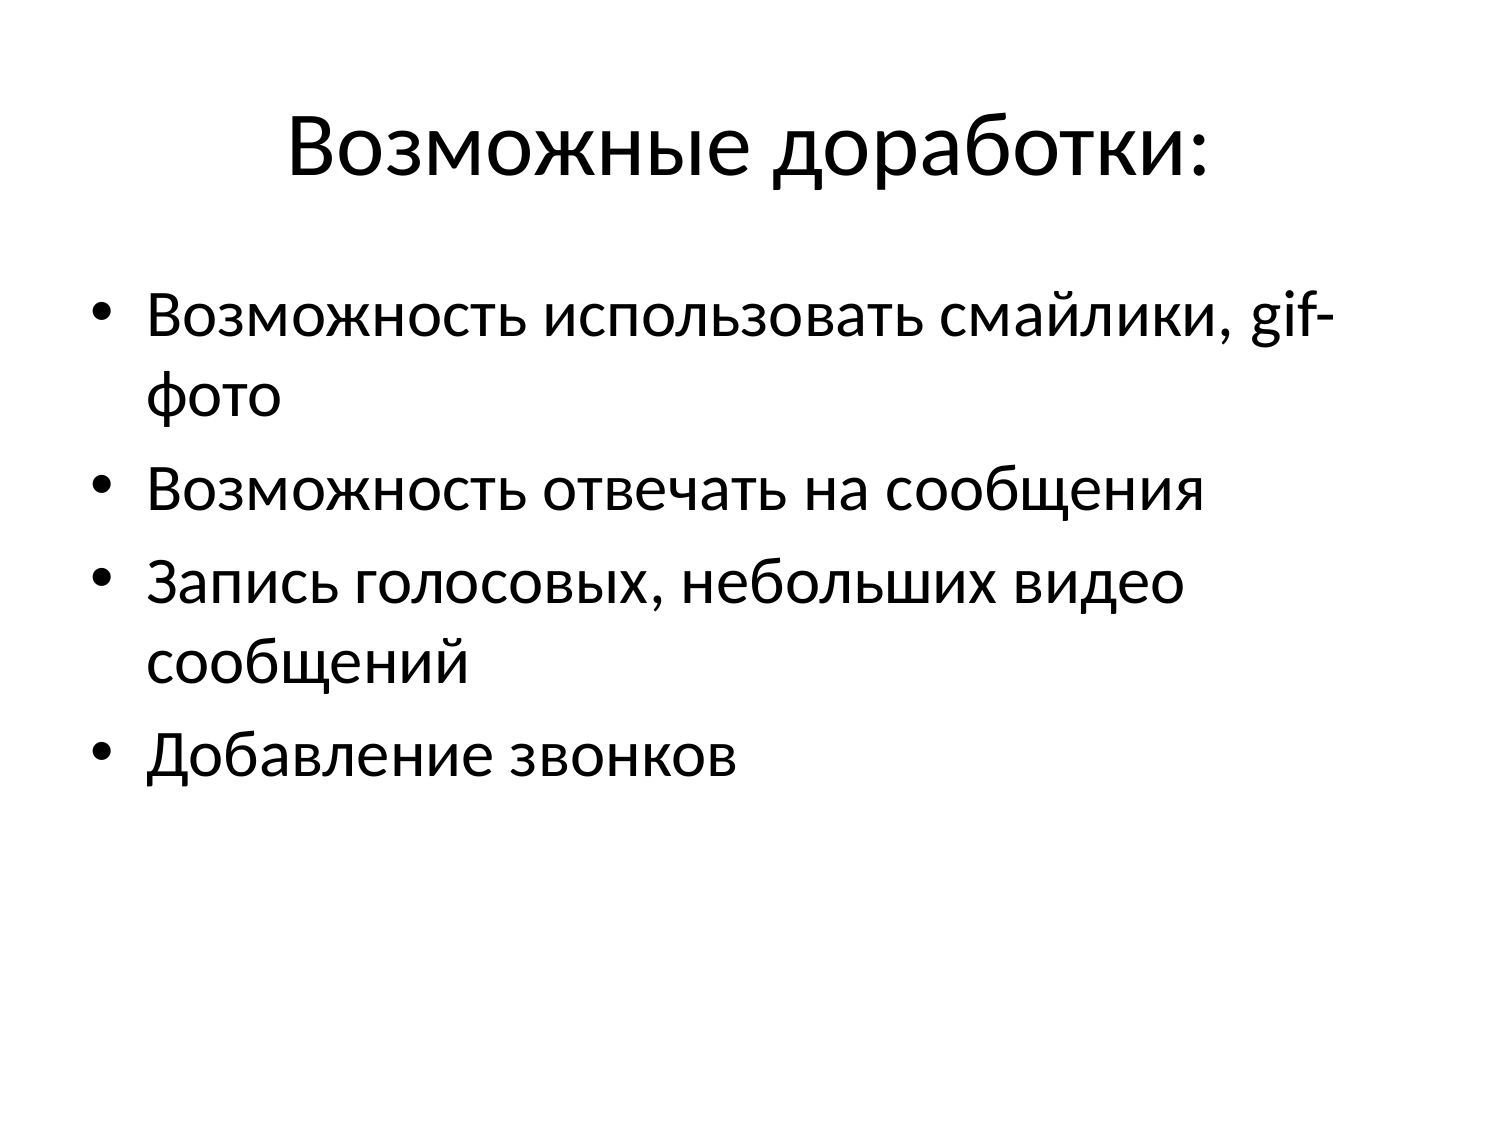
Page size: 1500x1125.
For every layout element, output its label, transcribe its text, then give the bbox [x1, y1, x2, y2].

list Возможность использовать смайлики, gif-фото Возможность отвечать на сообщения Запись голосовых, небольших видео сообщений Добавление звонков [75, 262, 1425, 1005]
title Возможные доработки: [75, 45, 1425, 233]
